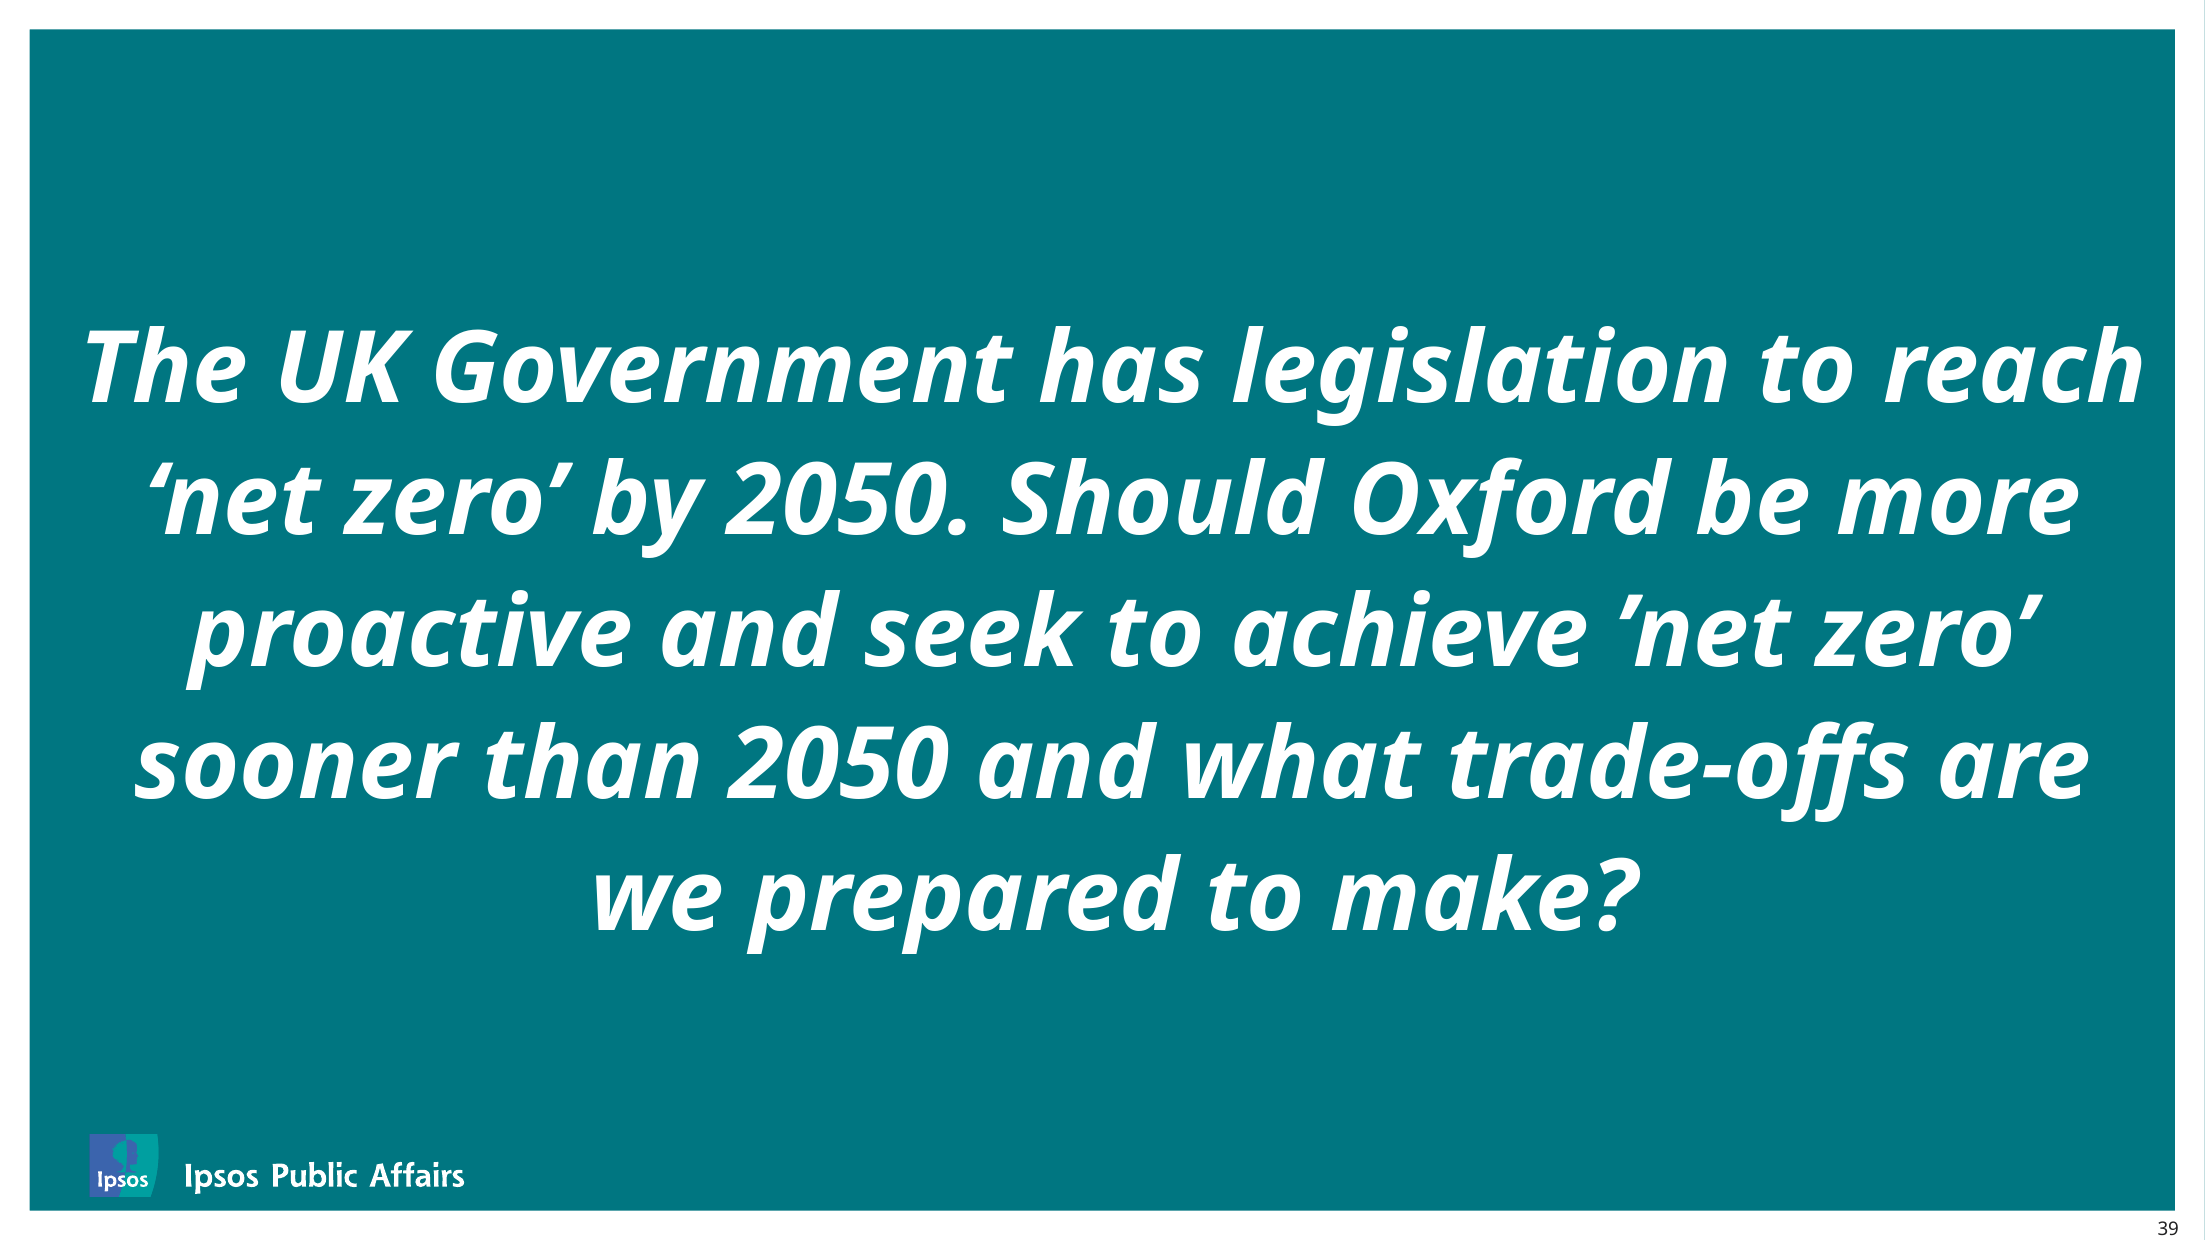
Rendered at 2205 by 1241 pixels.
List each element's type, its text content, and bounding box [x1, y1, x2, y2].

title The UK Government has legislation to reach ‘net zero’ by 2050. Should Oxford be more proactive and seek to achieve ’net zero’ sooner than 2050 and what trade-offs are we prepared to make? [62, 286, 2166, 955]
